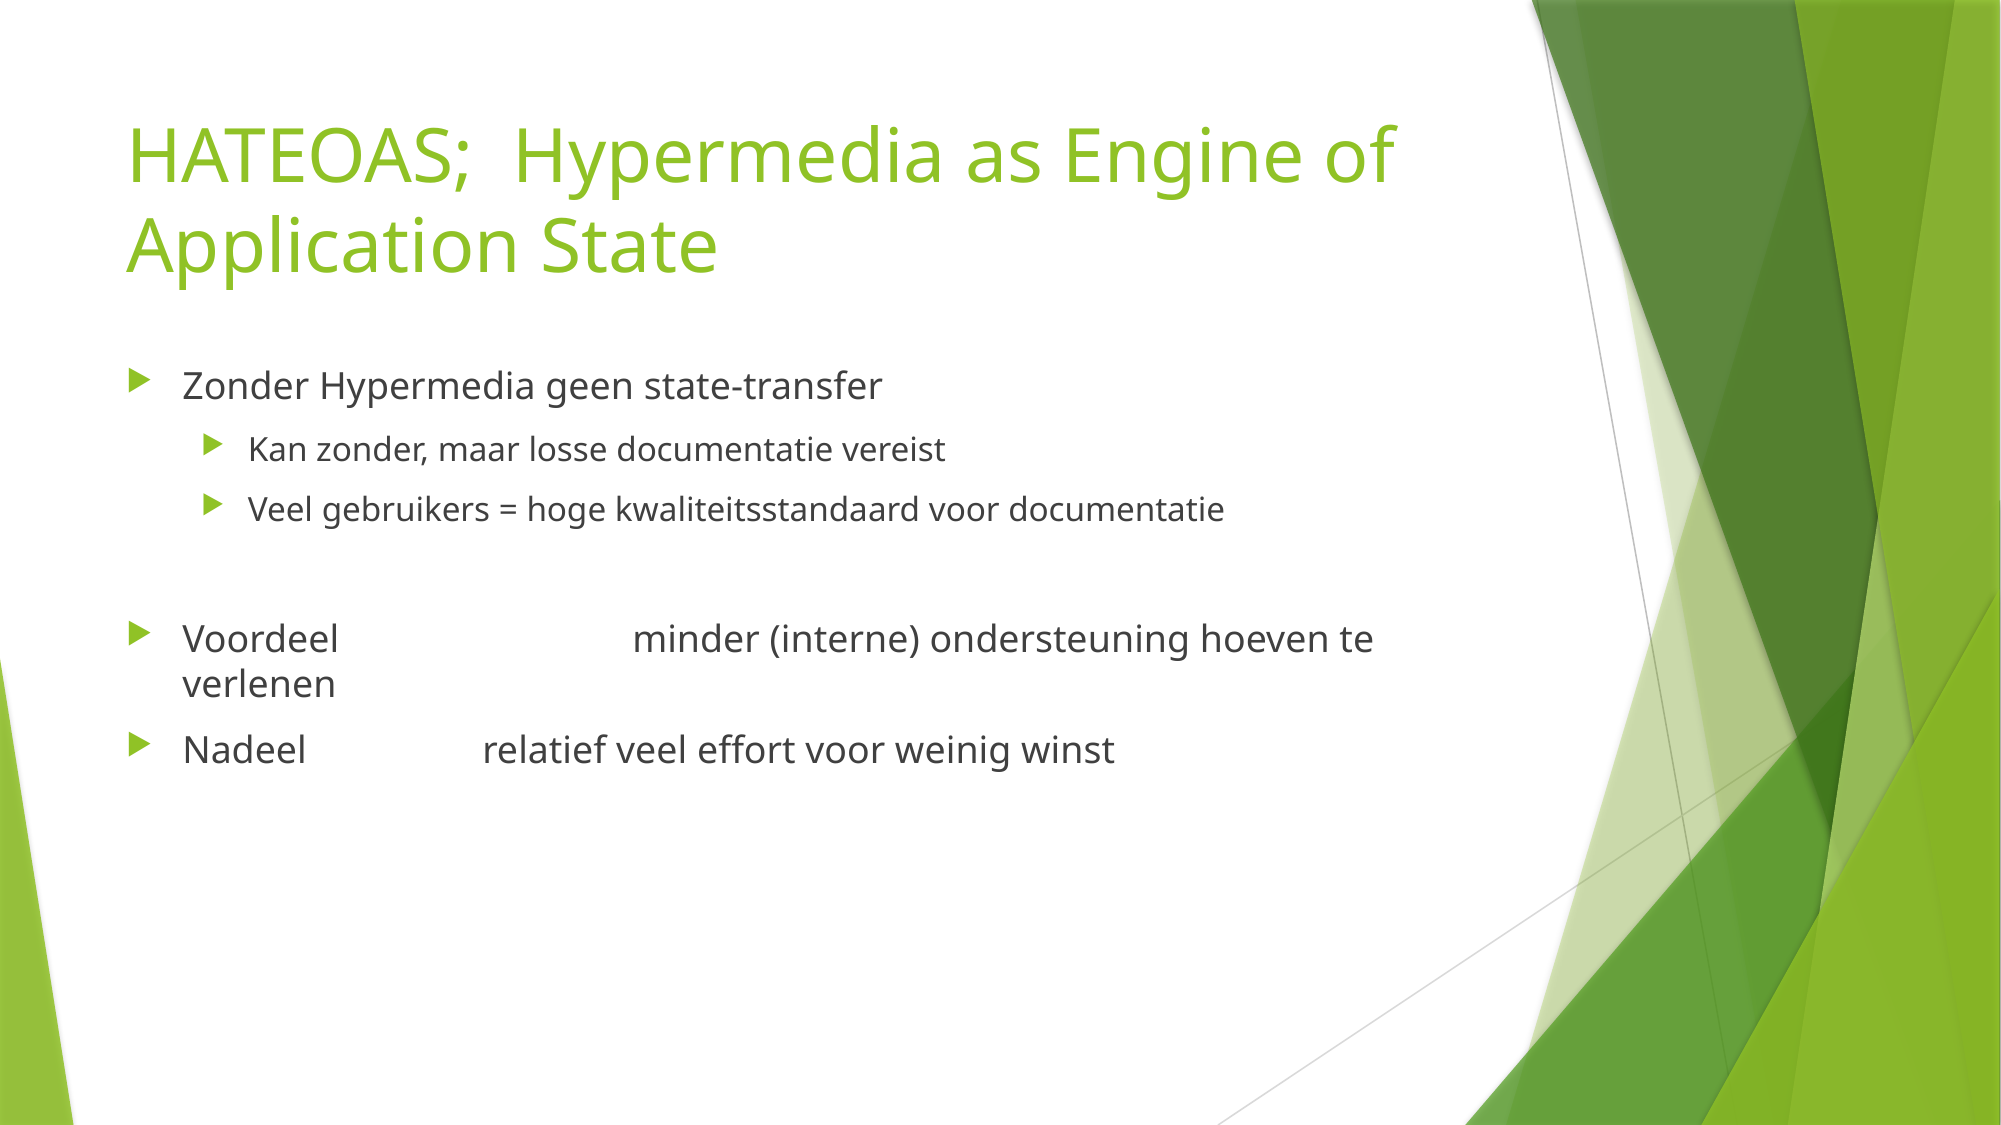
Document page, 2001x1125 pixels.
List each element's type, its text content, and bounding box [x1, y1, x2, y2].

title HATEOAS; Hypermedia as Engine of Application State [111, 99, 1522, 317]
list Zonder Hypermedia geen state-transfer Kan zonder, maar losse documentatie vereist Veel gebruikers = hoge kwaliteitsstandaard voor documentatie Voordeel minder (interne) ondersteuning hoeven te verlenen Nadeel relatief veel effort voor weinig winst [111, 354, 1522, 992]
